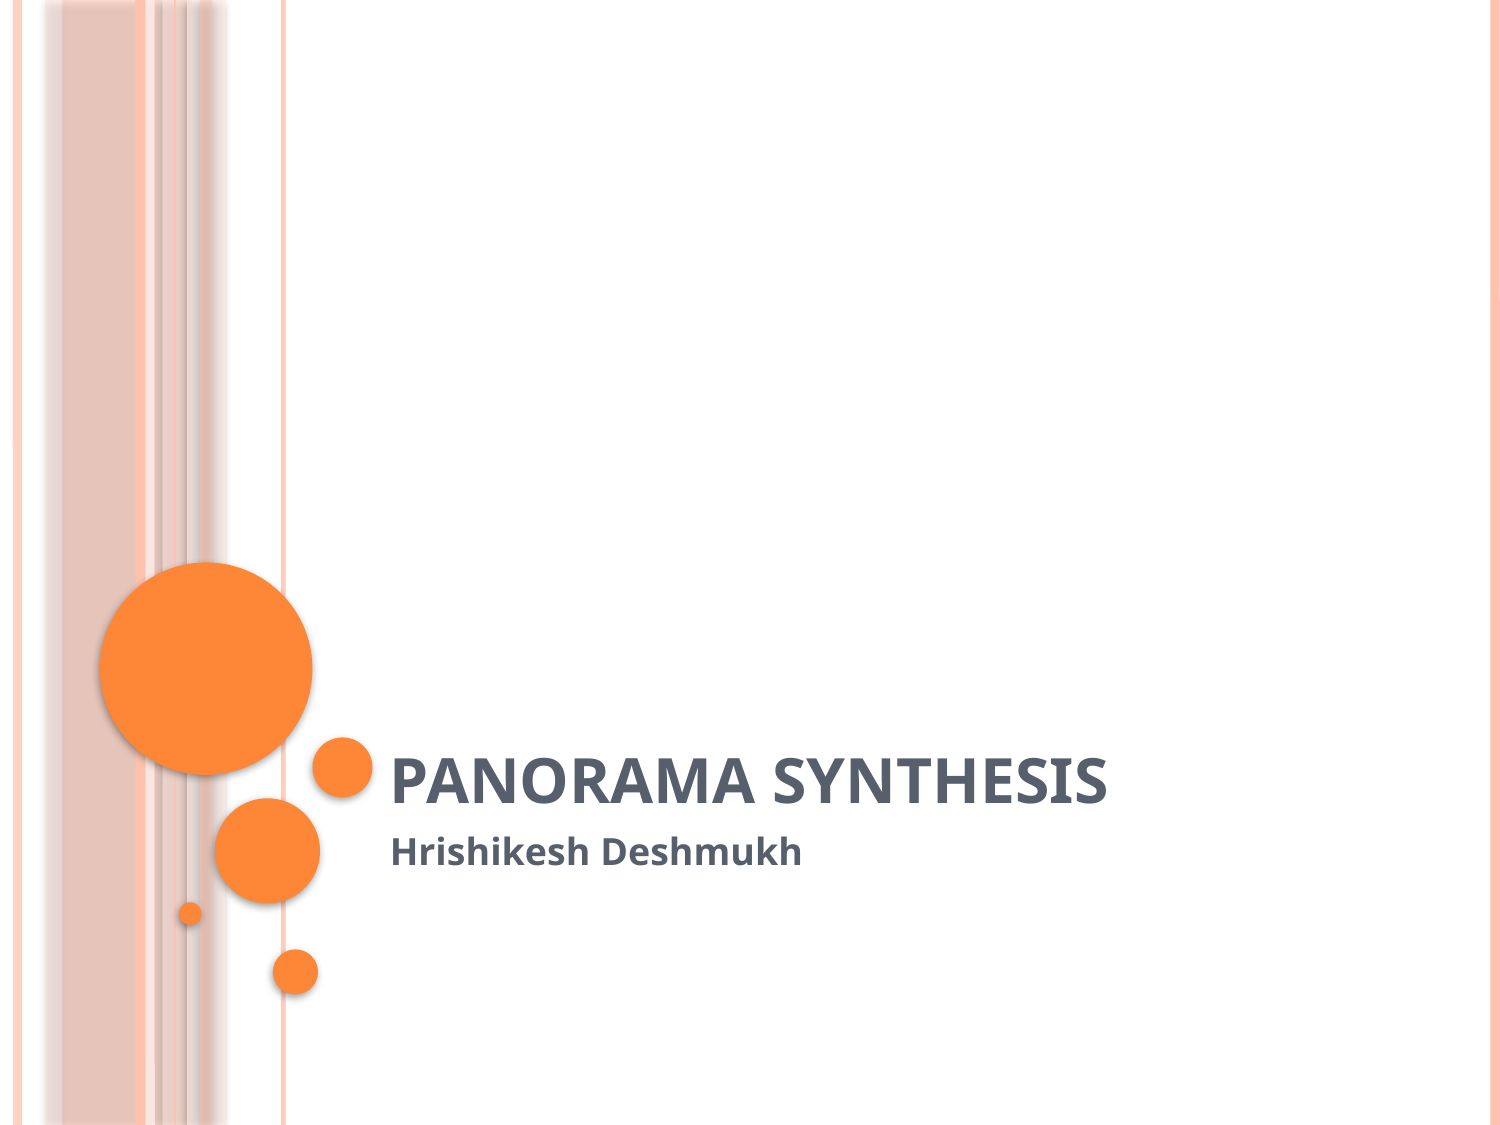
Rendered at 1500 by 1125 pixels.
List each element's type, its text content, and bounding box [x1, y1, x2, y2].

subtitle Hrishikesh Deshmukh [375, 820, 1388, 1046]
title Panorama Synthesis [375, 512, 1388, 820]
